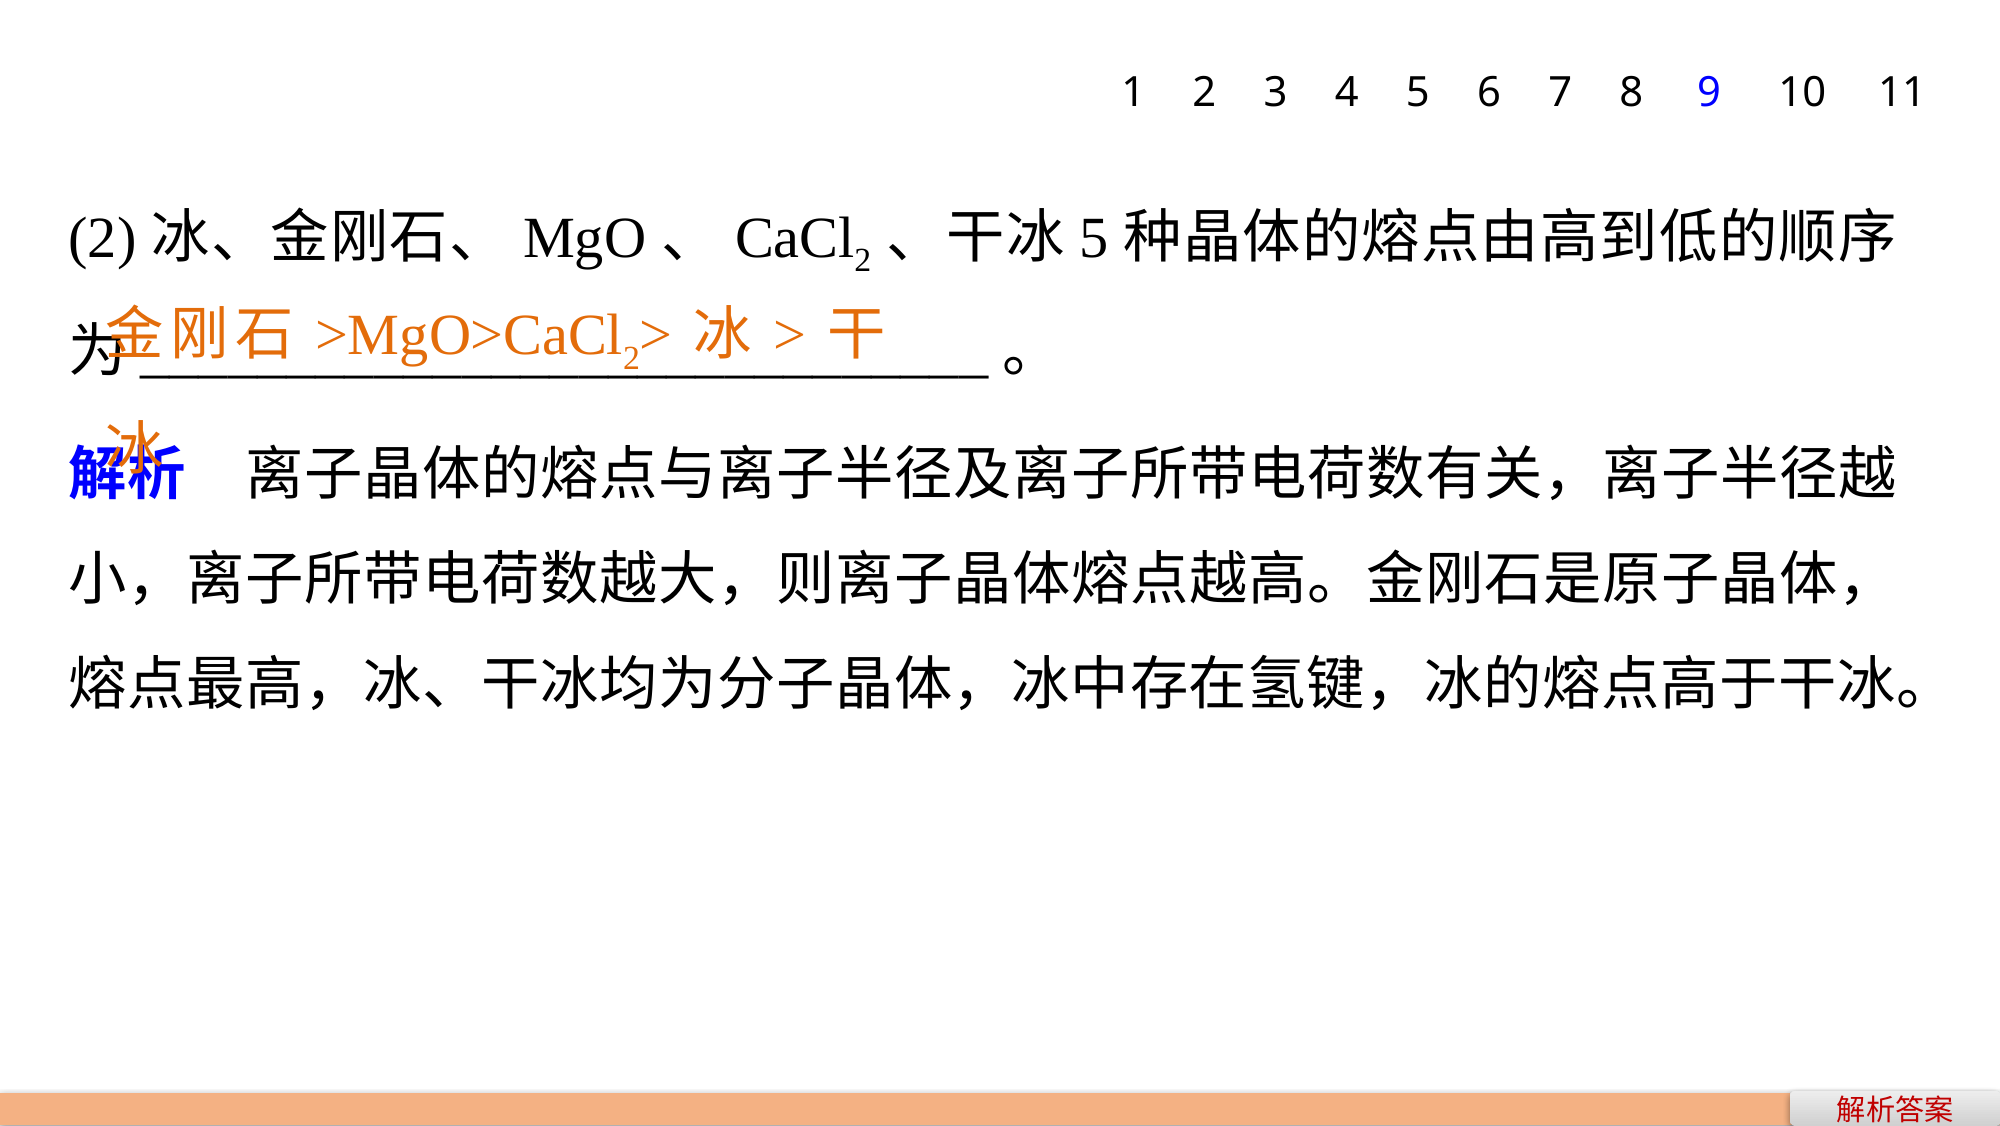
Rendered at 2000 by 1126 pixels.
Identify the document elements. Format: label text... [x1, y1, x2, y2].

text_box 3 [1246, 42, 1306, 137]
text_box 4 [1317, 42, 1377, 137]
text_box 2 [1174, 42, 1234, 137]
text_box 7 [1530, 42, 1590, 137]
text_box 8 [1601, 42, 1661, 137]
text_box (2)冰、金刚石、MgO、CaCl2、干冰5种晶体的熔点由高到低的顺序为_____________________________。 [48, 149, 1917, 391]
text_box 解析答案 [1788, 1089, 2000, 1126]
text_box 10 [1757, 42, 1848, 137]
text_box 9 [1673, 42, 1745, 137]
text_box 6 [1459, 42, 1519, 137]
text_box 11 [1859, 42, 1945, 137]
text_box 金刚石>MgO>CaCl2>冰>干冰 [85, 246, 906, 492]
text_box 解析 离子晶体的熔点与离子半径及离子所带电荷数有关，离子半径越小，离子所带电荷数越大，则离子晶体熔点越高。金刚石是原子晶体，熔点最高，冰、干冰均为分子晶体，冰中存在氢键，冰的熔点高于干冰。 [48, 391, 1917, 727]
text_box [0, 1092, 1787, 1126]
text_box 1 [1103, 42, 1163, 137]
text_box 5 [1388, 42, 1448, 137]
